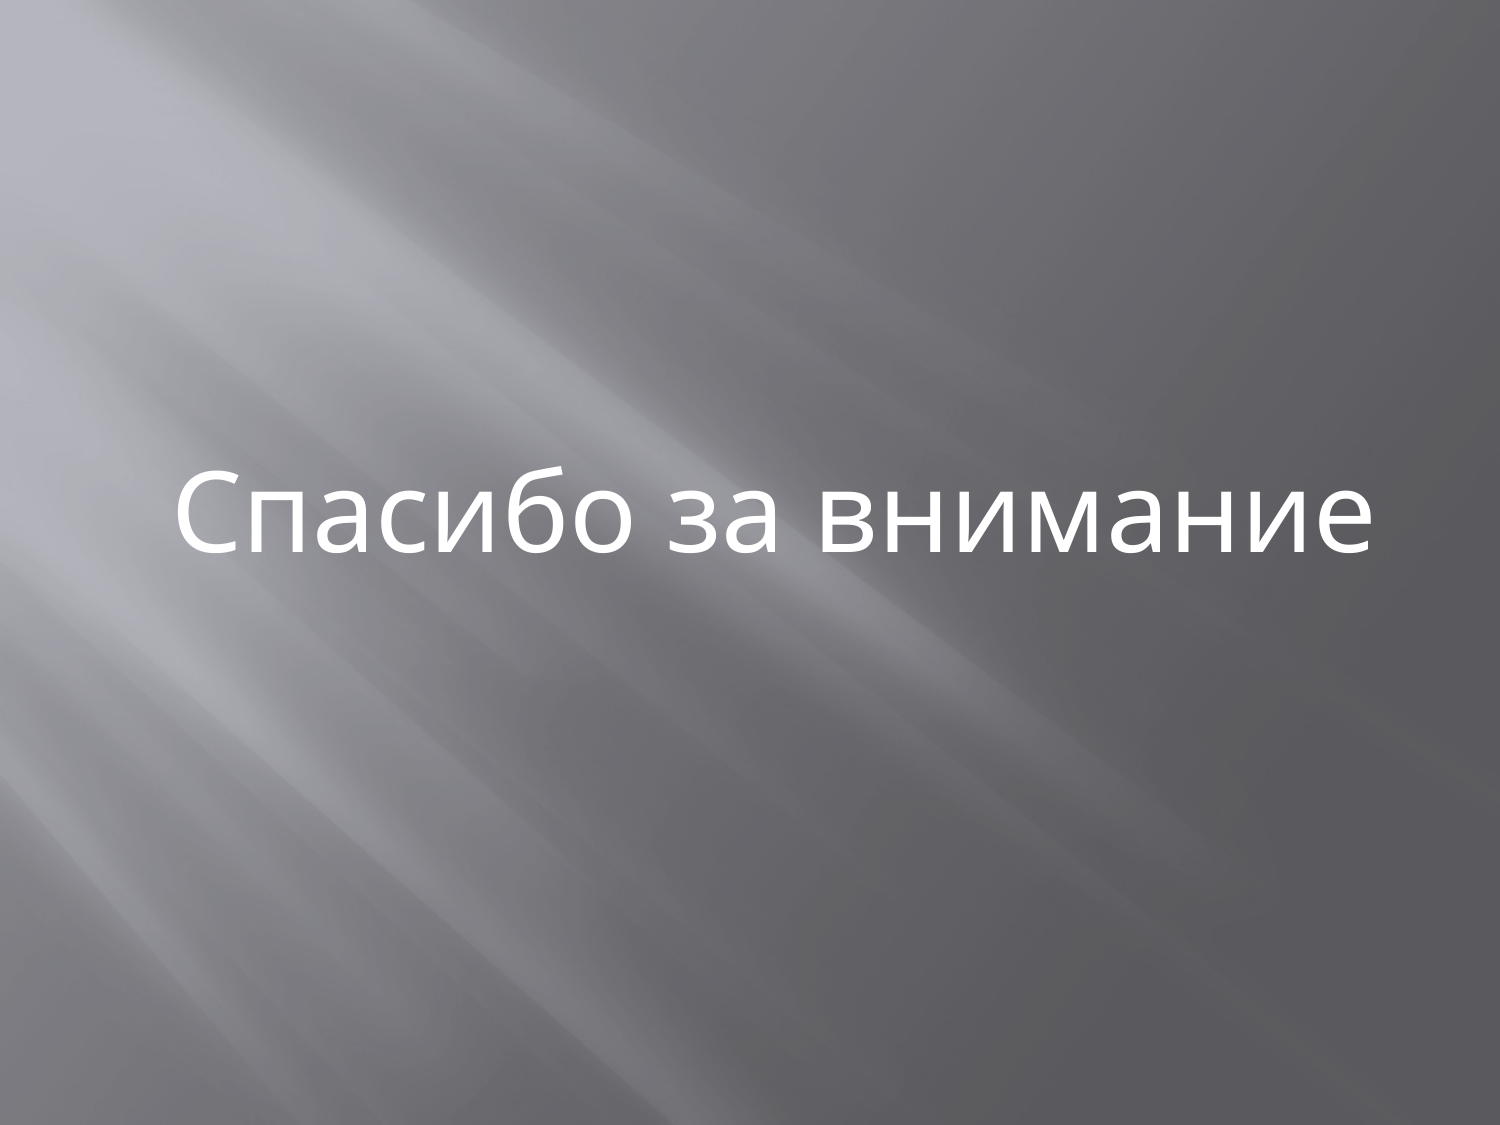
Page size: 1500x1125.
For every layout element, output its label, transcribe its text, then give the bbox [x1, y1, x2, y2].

list Спасибо за внимание [88, 432, 1439, 745]
